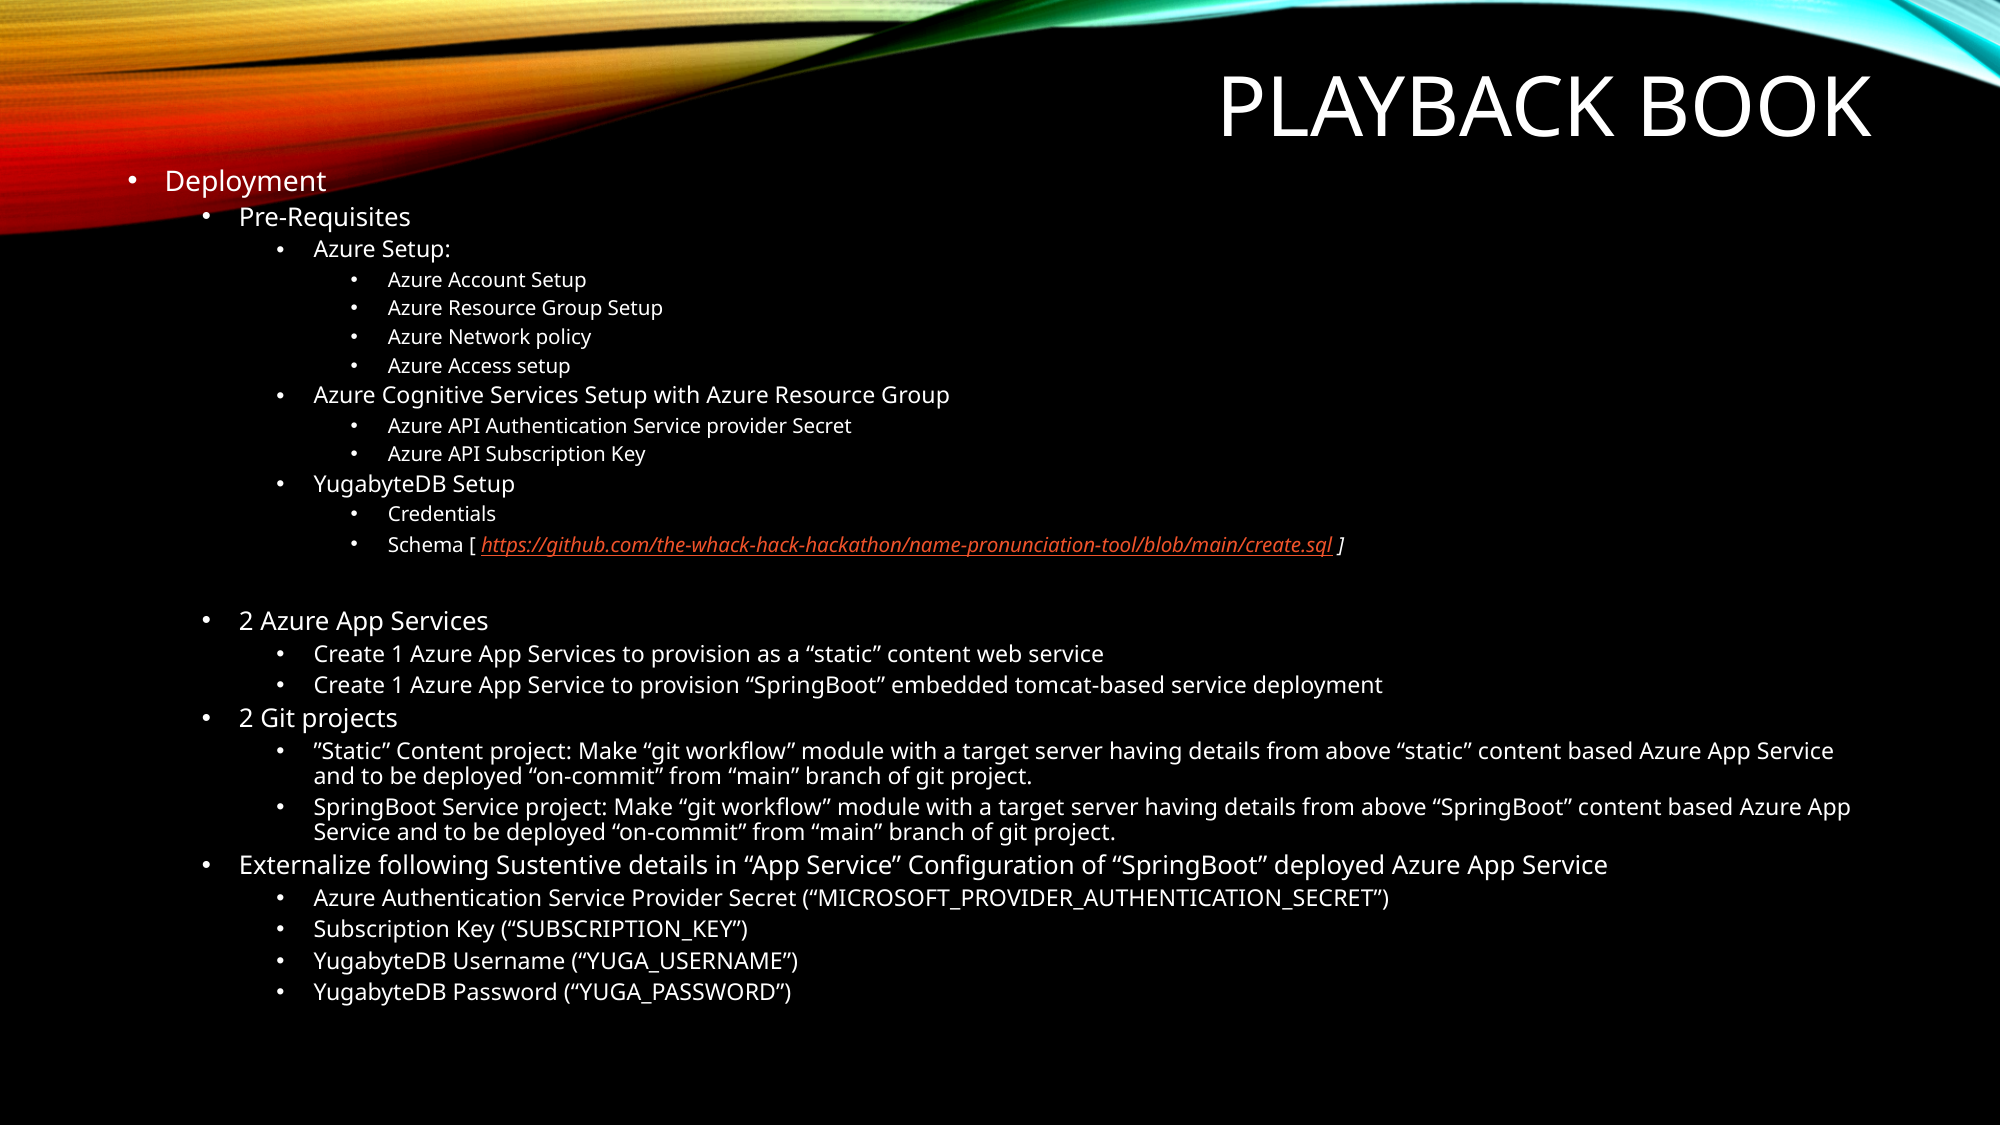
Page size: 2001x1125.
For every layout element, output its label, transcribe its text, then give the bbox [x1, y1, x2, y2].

list Deployment Pre-Requisites Azure Setup: Azure Account Setup Azure Resource Group Setup Azure Network policy Azure Access setup Azure Cognitive Services Setup with Azure Resource Group Azure API Authentication Service provider Secret Azure API Subscription Key YugabyteDB Setup Credentials Schema [ https://github.com/the-whack-hack-hackathon/name-pronunciation-tool/blob/main/create.sql ] 2 Azure App Services Create 1 Azure App Services to provision as a “static” content web service Create 1 Azure App Service to provision “SpringBoot” embedded tomcat-based service deployment 2 Git projects ”Static” Content project: Make “git workflow” module with a target server having details from above “static” content based Azure App Service and to be deployed “on-commit” from “main” branch of git project. SpringBoot Service project: Make “git workflow” module with a target server having details from above “SpringBoot” content based Azure App Service and to be deployed “on-commit” from “main” branch of git project. Externalize following Sustentive details in “App Service” Configuration of “SpringBoot” deployed Azure App Service Azure Authentication Service Provider Secret (“MICROSOFT_PROVIDER_AUTHENTICATION_SECRET”) Subscription Key (“SUBSCRIPTION_KEY”) YugabyteDB Username (“YUGA_USERNAME”) YugabyteDB Password (“YUGA_PASSWORD”) [112, 159, 1888, 1021]
title Playback book [474, 32, 1888, 159]
picture [0, 0, 2000, 237]
